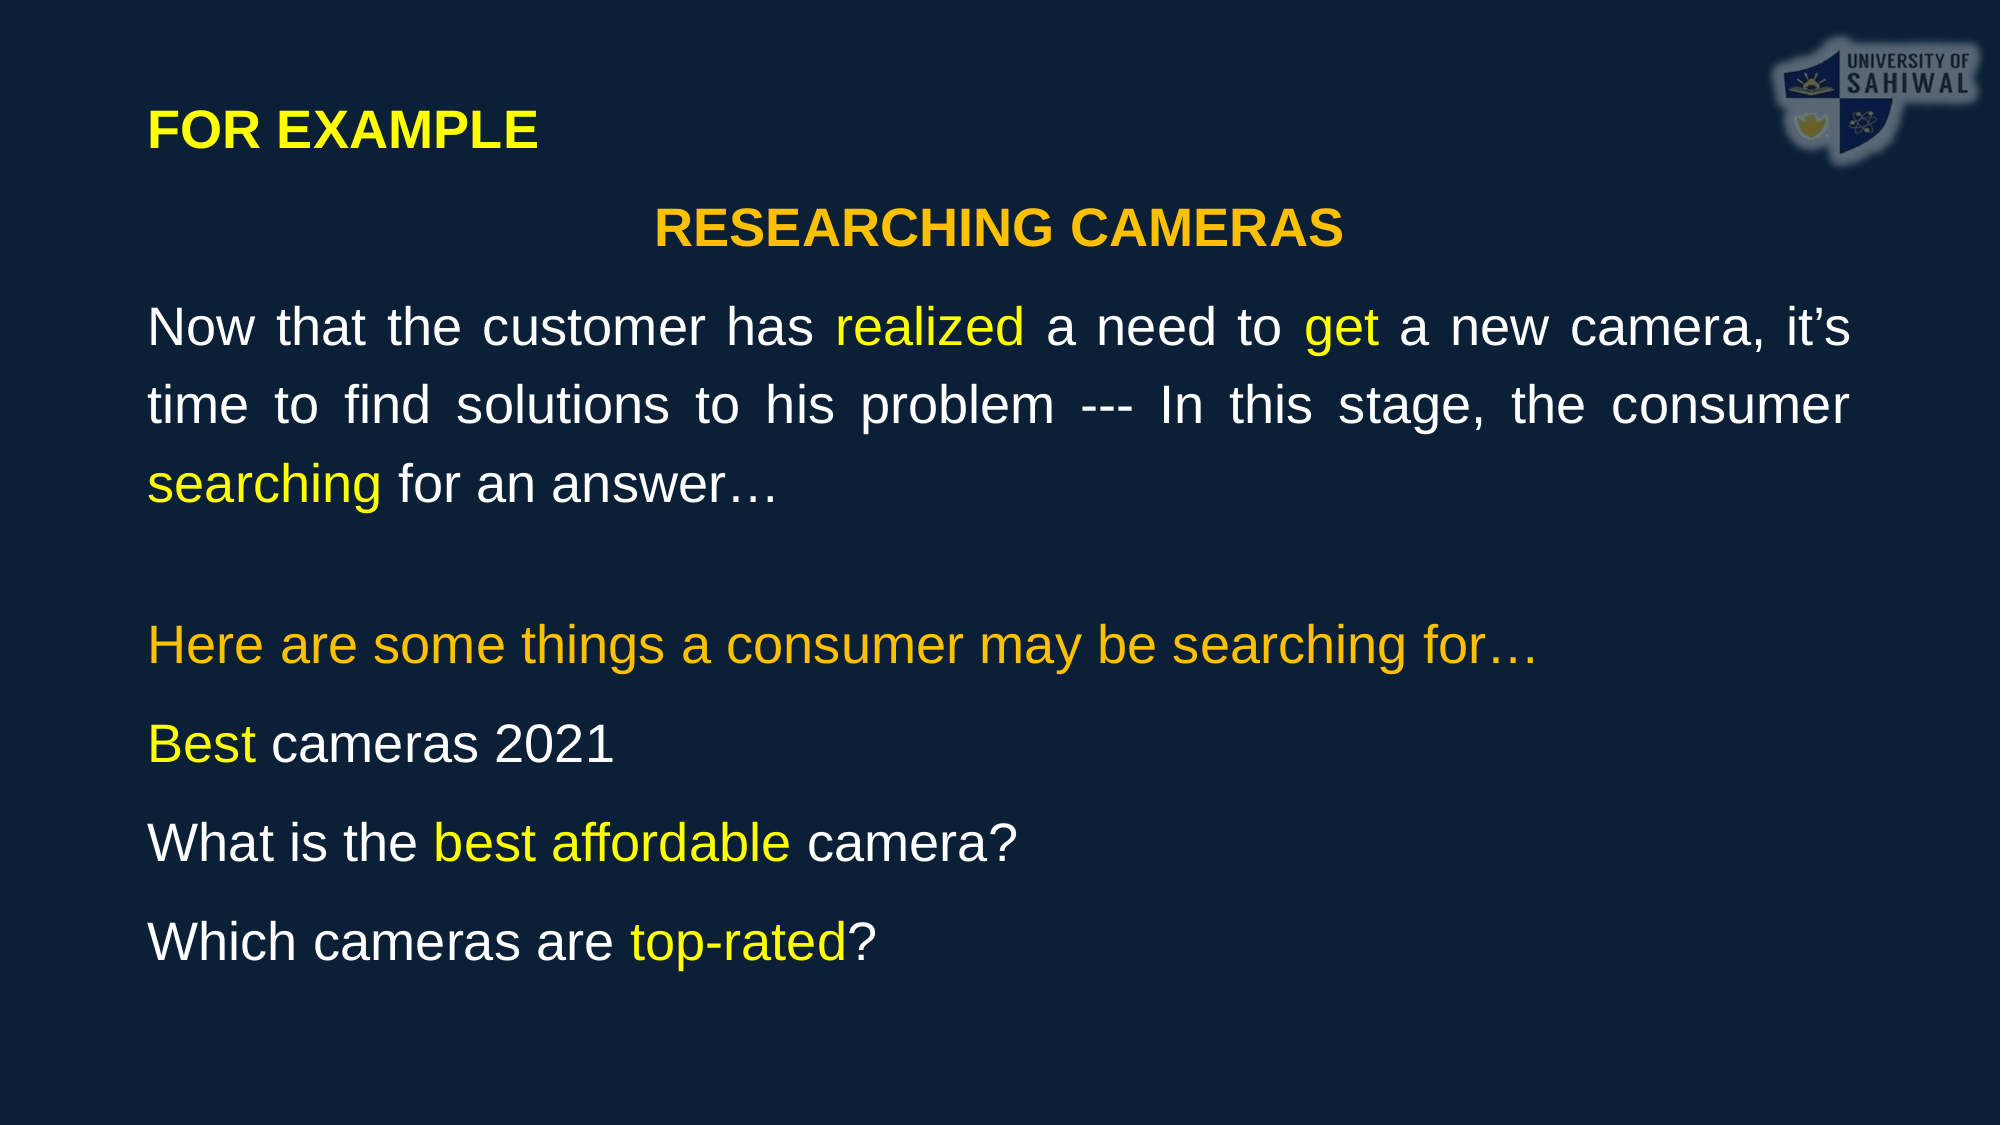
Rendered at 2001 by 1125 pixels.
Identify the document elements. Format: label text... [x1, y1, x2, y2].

picture [1747, 0, 2000, 208]
list FOR EXAMPLE RESEARCHING CAMERAS Now that the customer has realized a need to get a new camera, it’s time to find solutions to his problem --- In this stage, the consumer searching for an answer… Here are some things a consumer may be searching for… Best cameras 2021 What is the best affordable camera? Which cameras are top-rated? [132, 73, 1868, 1052]
